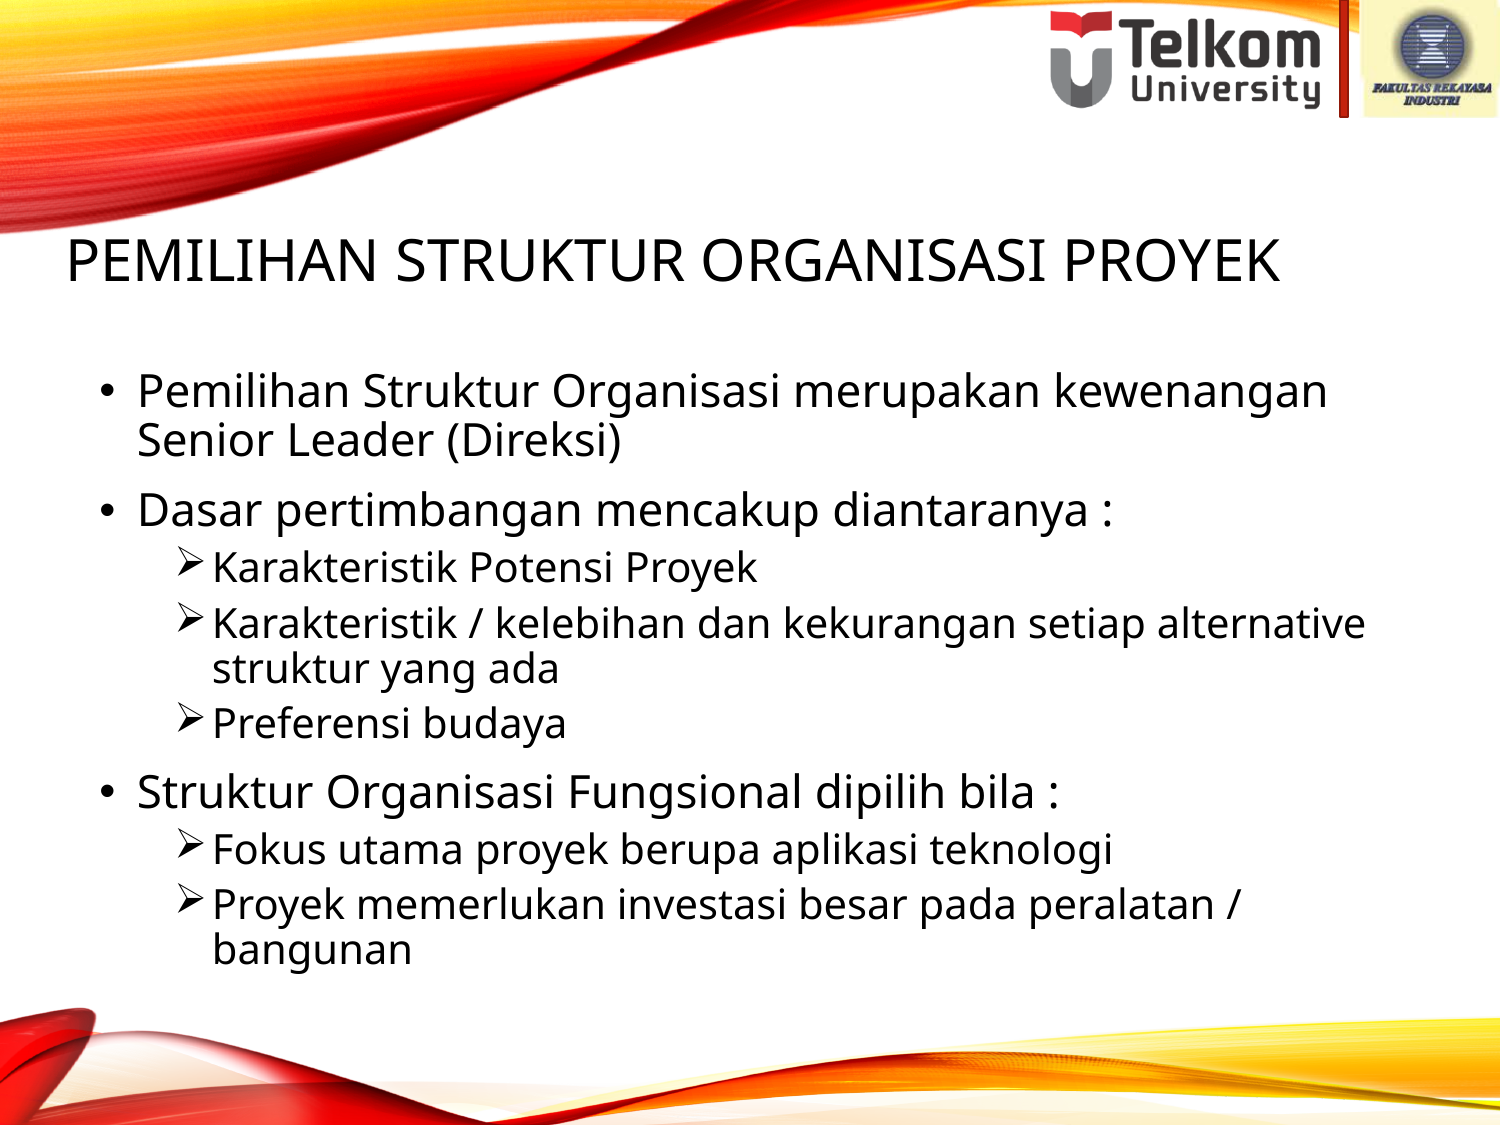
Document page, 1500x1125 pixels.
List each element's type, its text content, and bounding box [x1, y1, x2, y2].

picture [0, 1007, 1500, 1125]
picture [0, 0, 1500, 237]
title Pemilihan struktur organisasi proyek [50, 187, 1416, 338]
list Pemilihan Struktur Organisasi merupakan kewenangan Senior Leader (Direksi) Dasar pertimbangan mencakup diantaranya : Karakteristik Potensi Proyek Karakteristik / kelebihan dan kekurangan setiap alternative struktur yang ada Preferensi budaya Struktur Organisasi Fungsional dipilih bila : Fokus utama proyek berupa aplikasi teknologi Proyek memerlukan investasi besar pada peralatan / bangunan [84, 360, 1416, 1021]
